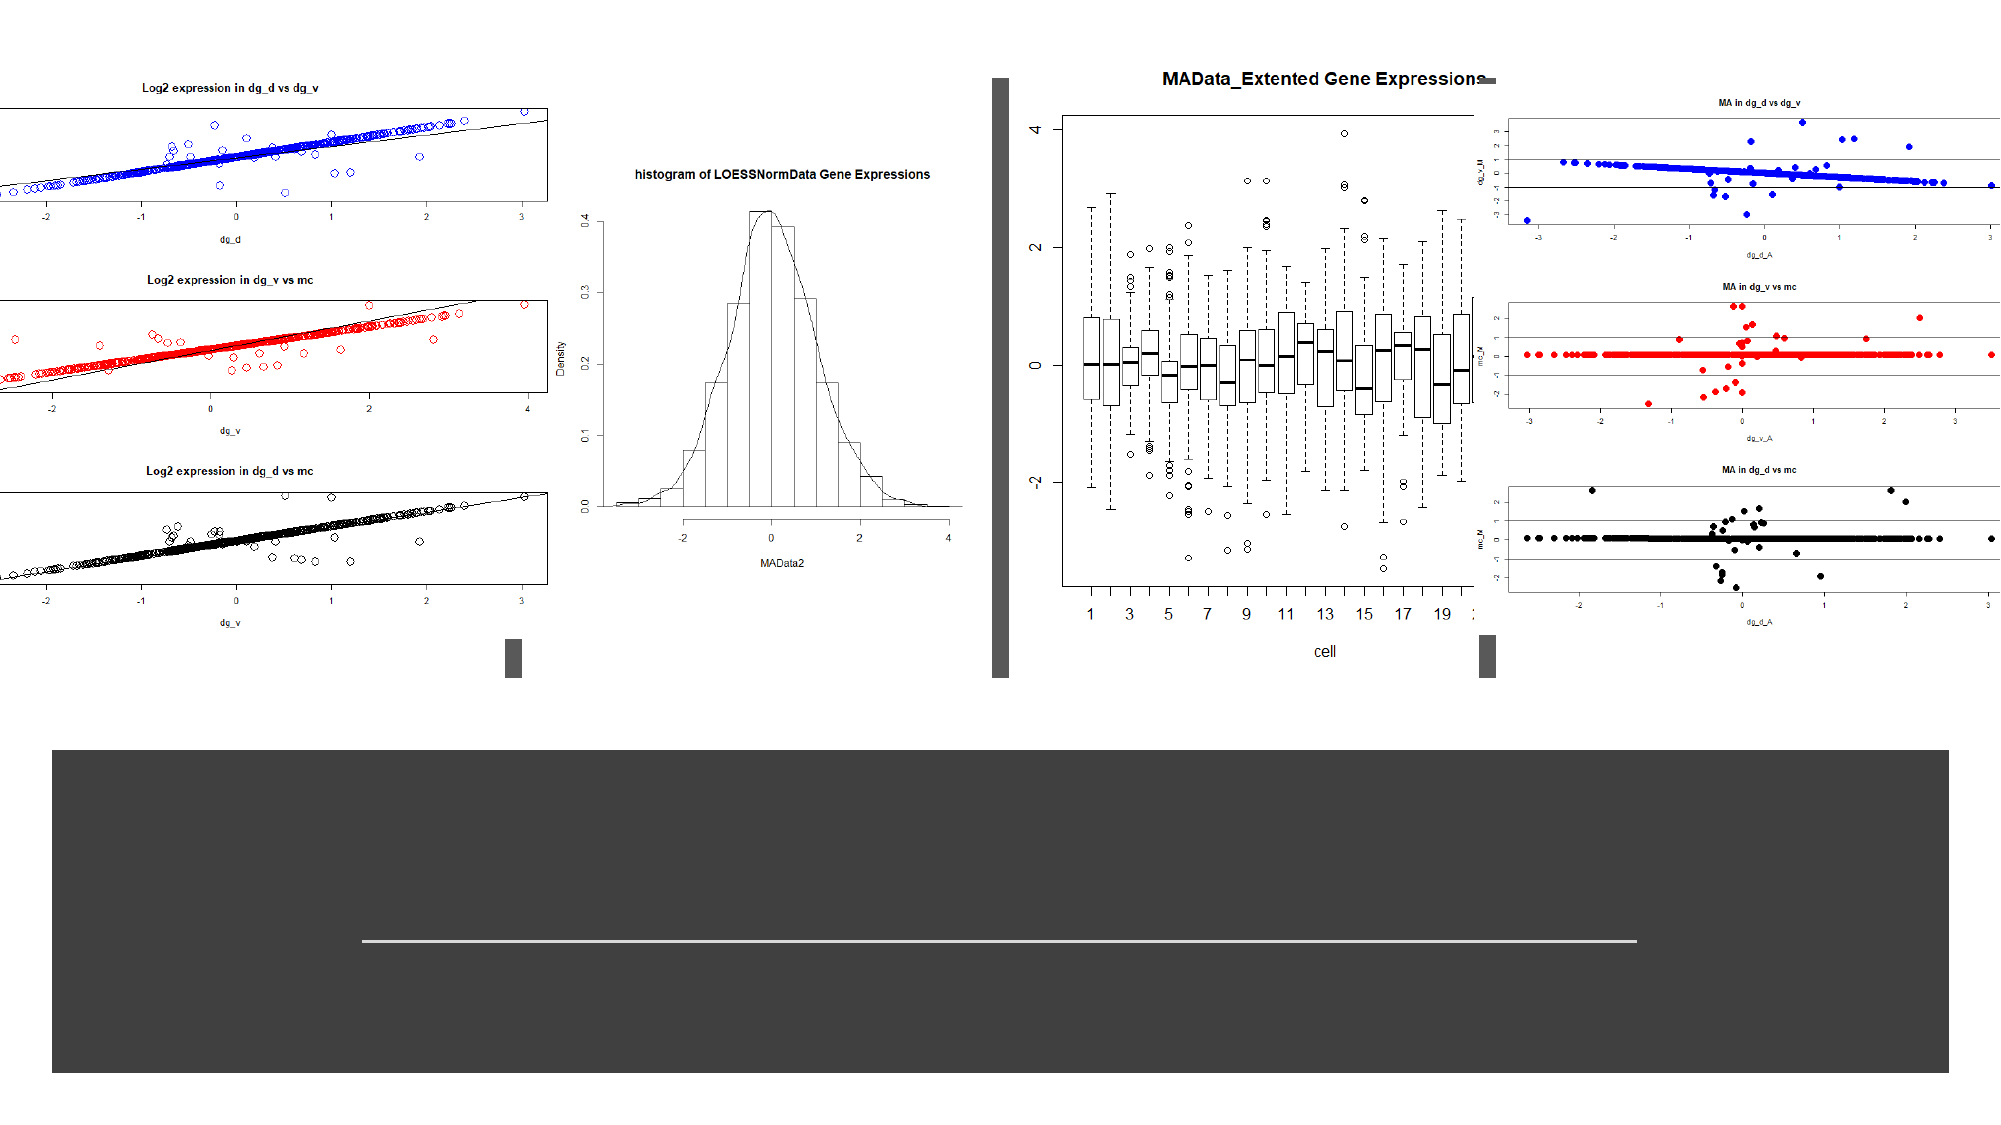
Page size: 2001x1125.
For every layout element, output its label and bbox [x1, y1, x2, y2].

picture [0, 40, 2000, 679]
text_box [61, 759, 1939, 1064]
